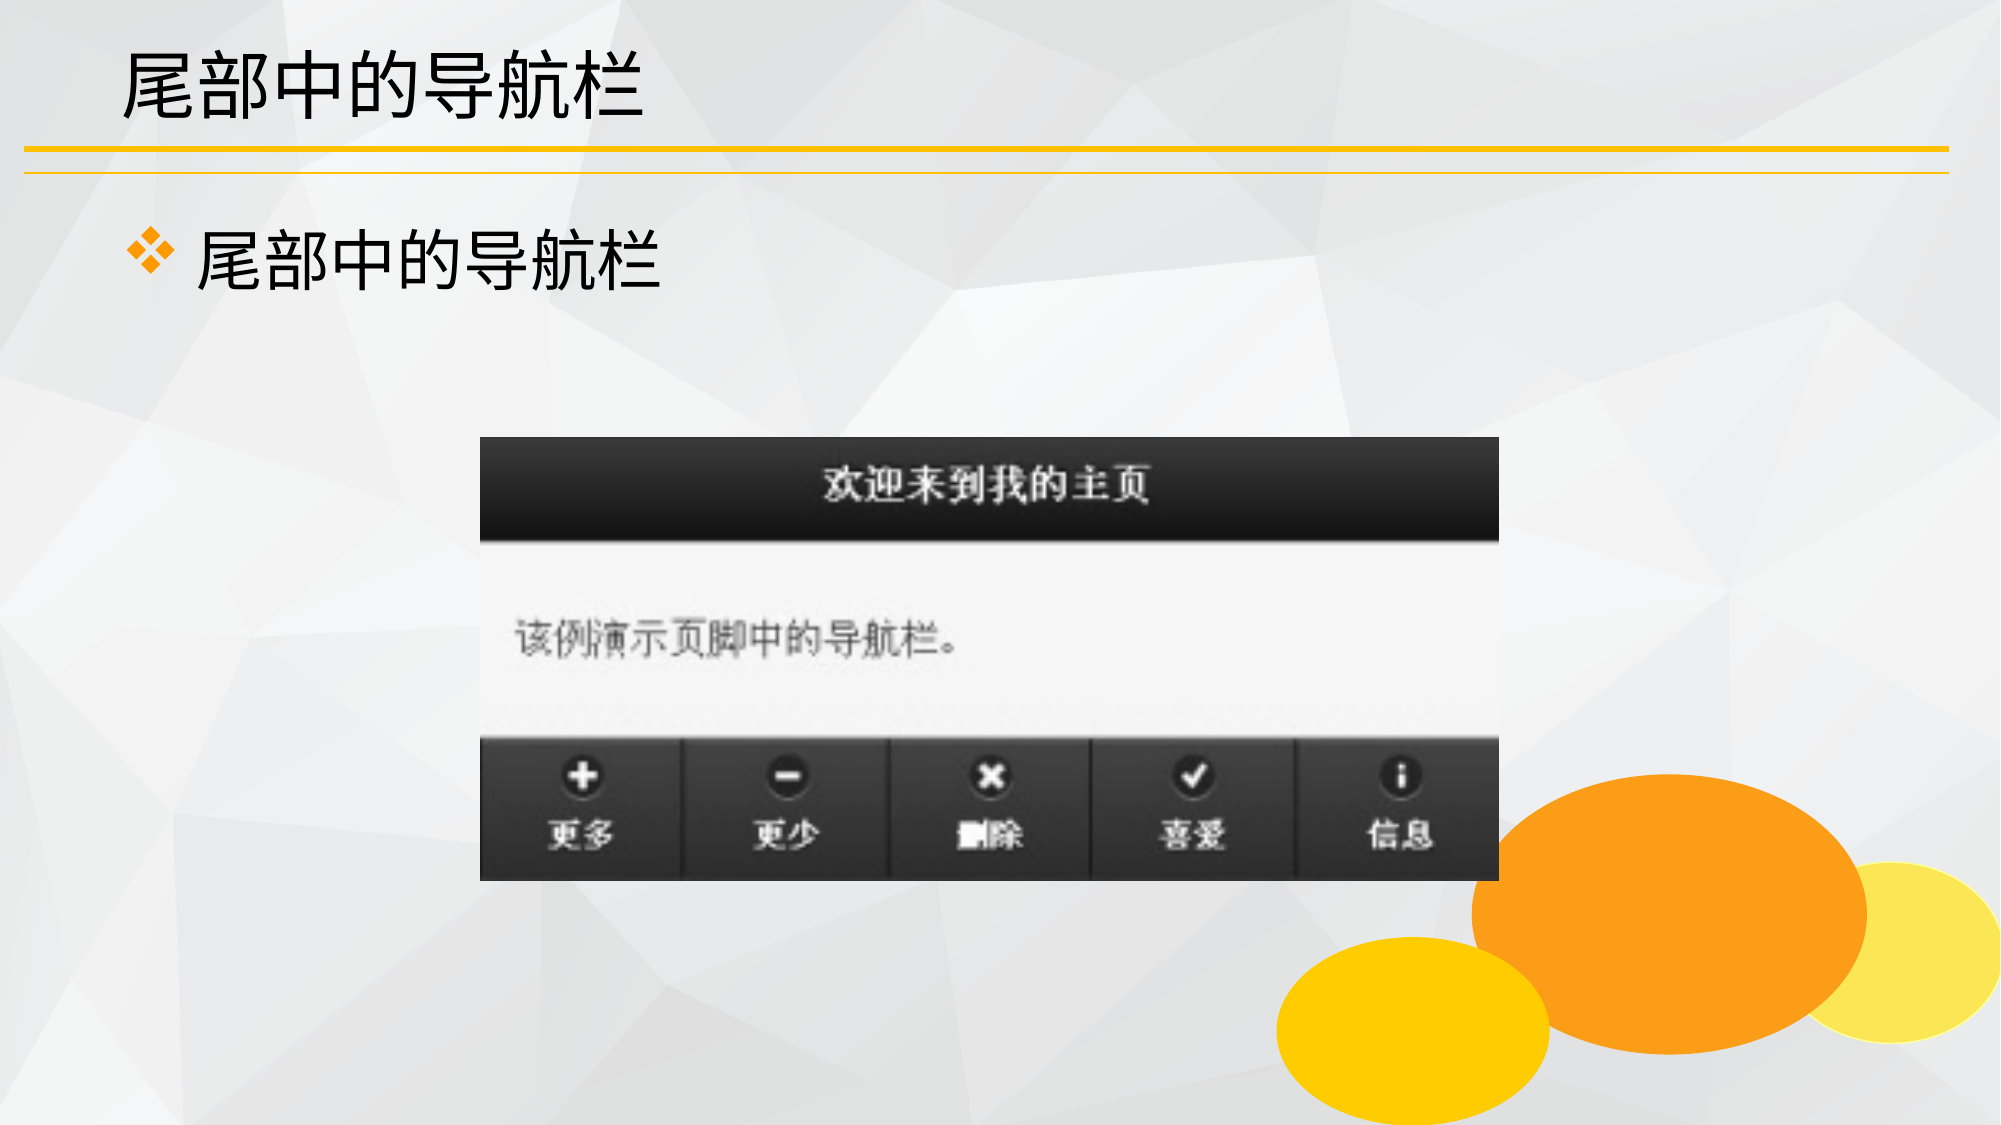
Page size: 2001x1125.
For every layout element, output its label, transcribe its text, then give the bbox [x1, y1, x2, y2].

title 尾部中的导航栏 [106, 30, 1780, 135]
picture [479, 437, 1499, 882]
picture [1439, 979, 2001, 1125]
picture [0, 0, 2001, 1125]
list 尾部中的导航栏 [106, 208, 1675, 1000]
